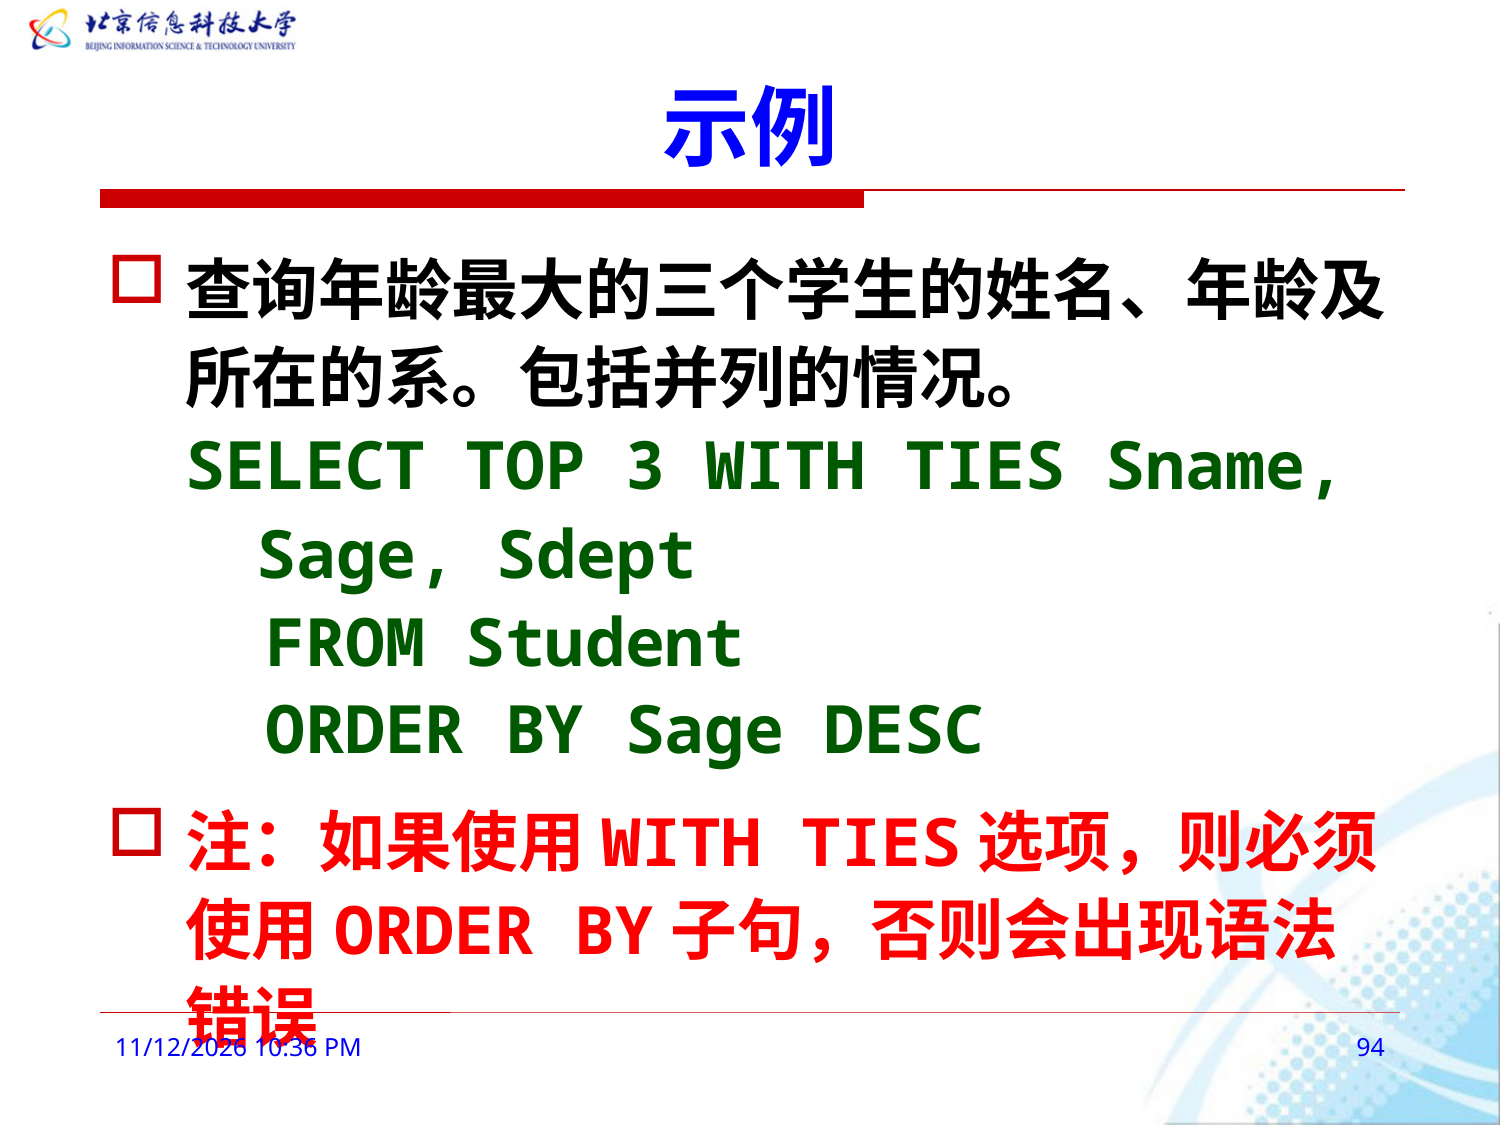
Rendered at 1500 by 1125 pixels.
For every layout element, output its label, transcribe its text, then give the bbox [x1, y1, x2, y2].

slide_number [99, 1024, 432, 1103]
picture [0, 0, 1500, 1125]
slide_number 94 [1074, 1024, 1401, 1103]
title 示例 [93, 49, 1407, 185]
list 查询年龄最大的三个学生的姓名、年龄及所在的系。包括并列的情况。 SELECT TOP 3 WITH TIES Sname, Sage, Sdept FROM Student ORDER BY Sage DESC 注：如果使用WITH TIES选项，则必须使用ORDER BY子句，否则会出现语法错误 [92, 231, 1406, 1000]
